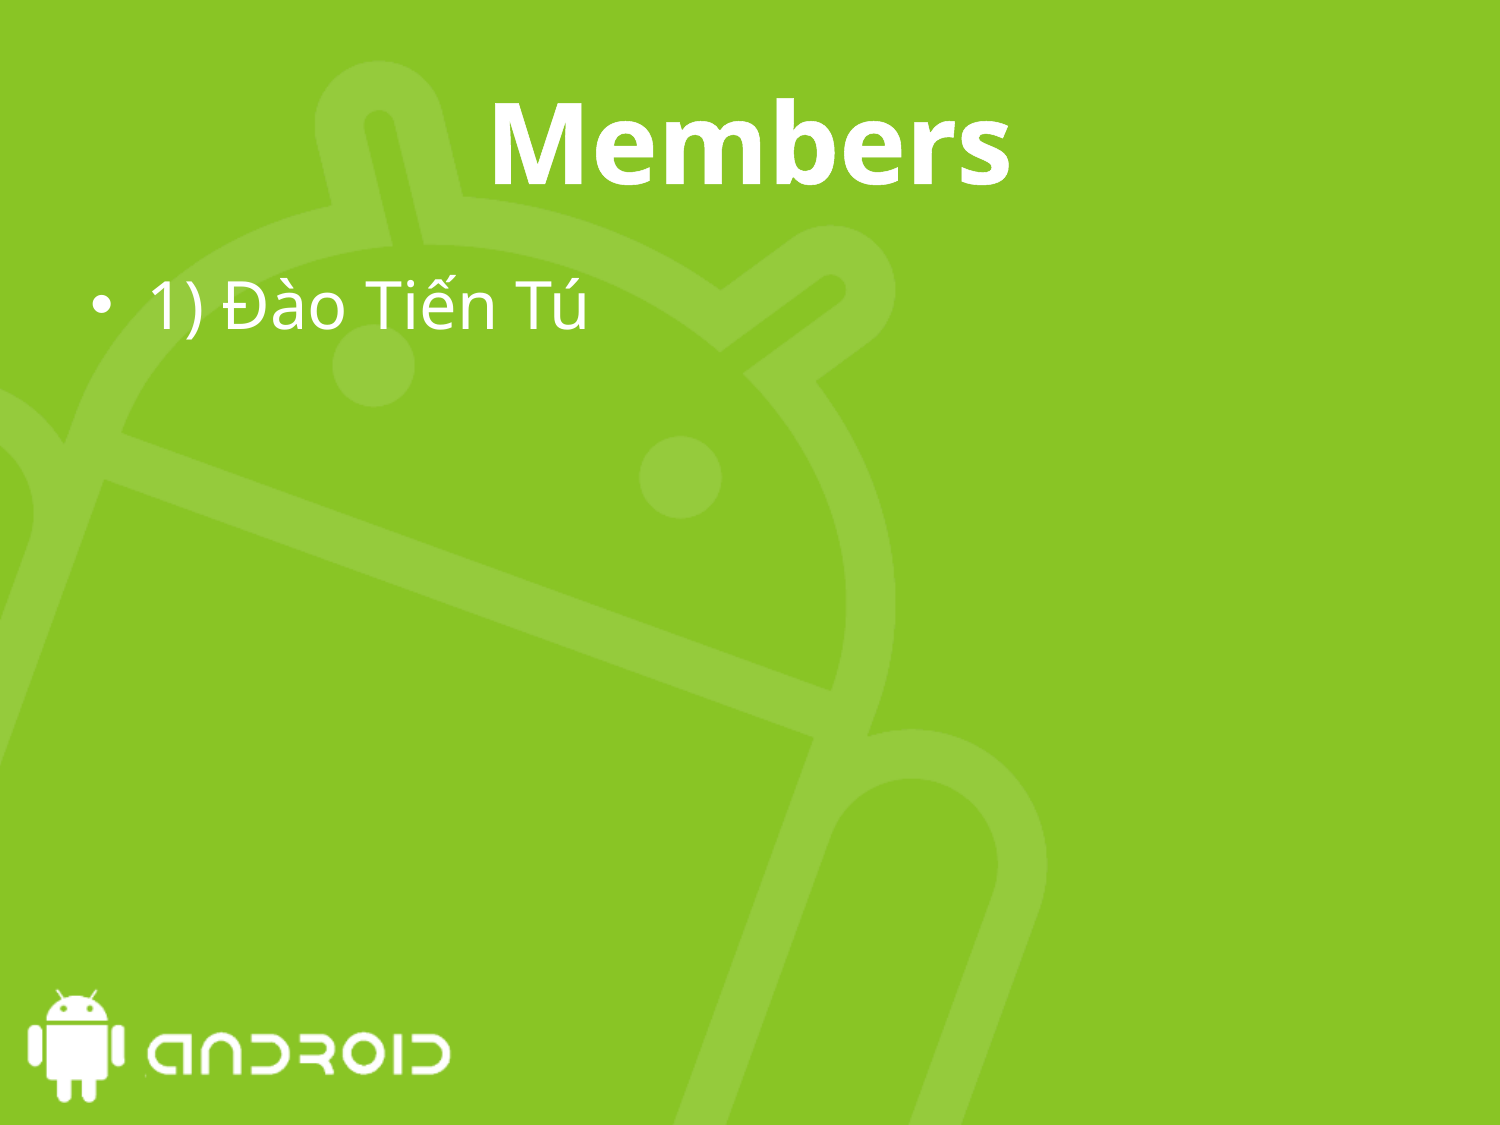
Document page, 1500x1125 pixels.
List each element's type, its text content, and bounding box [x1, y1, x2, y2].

title Members [75, 45, 1424, 233]
picture [0, 0, 1500, 1125]
list 1) Đào Tiến Tú [75, 255, 1425, 1005]
